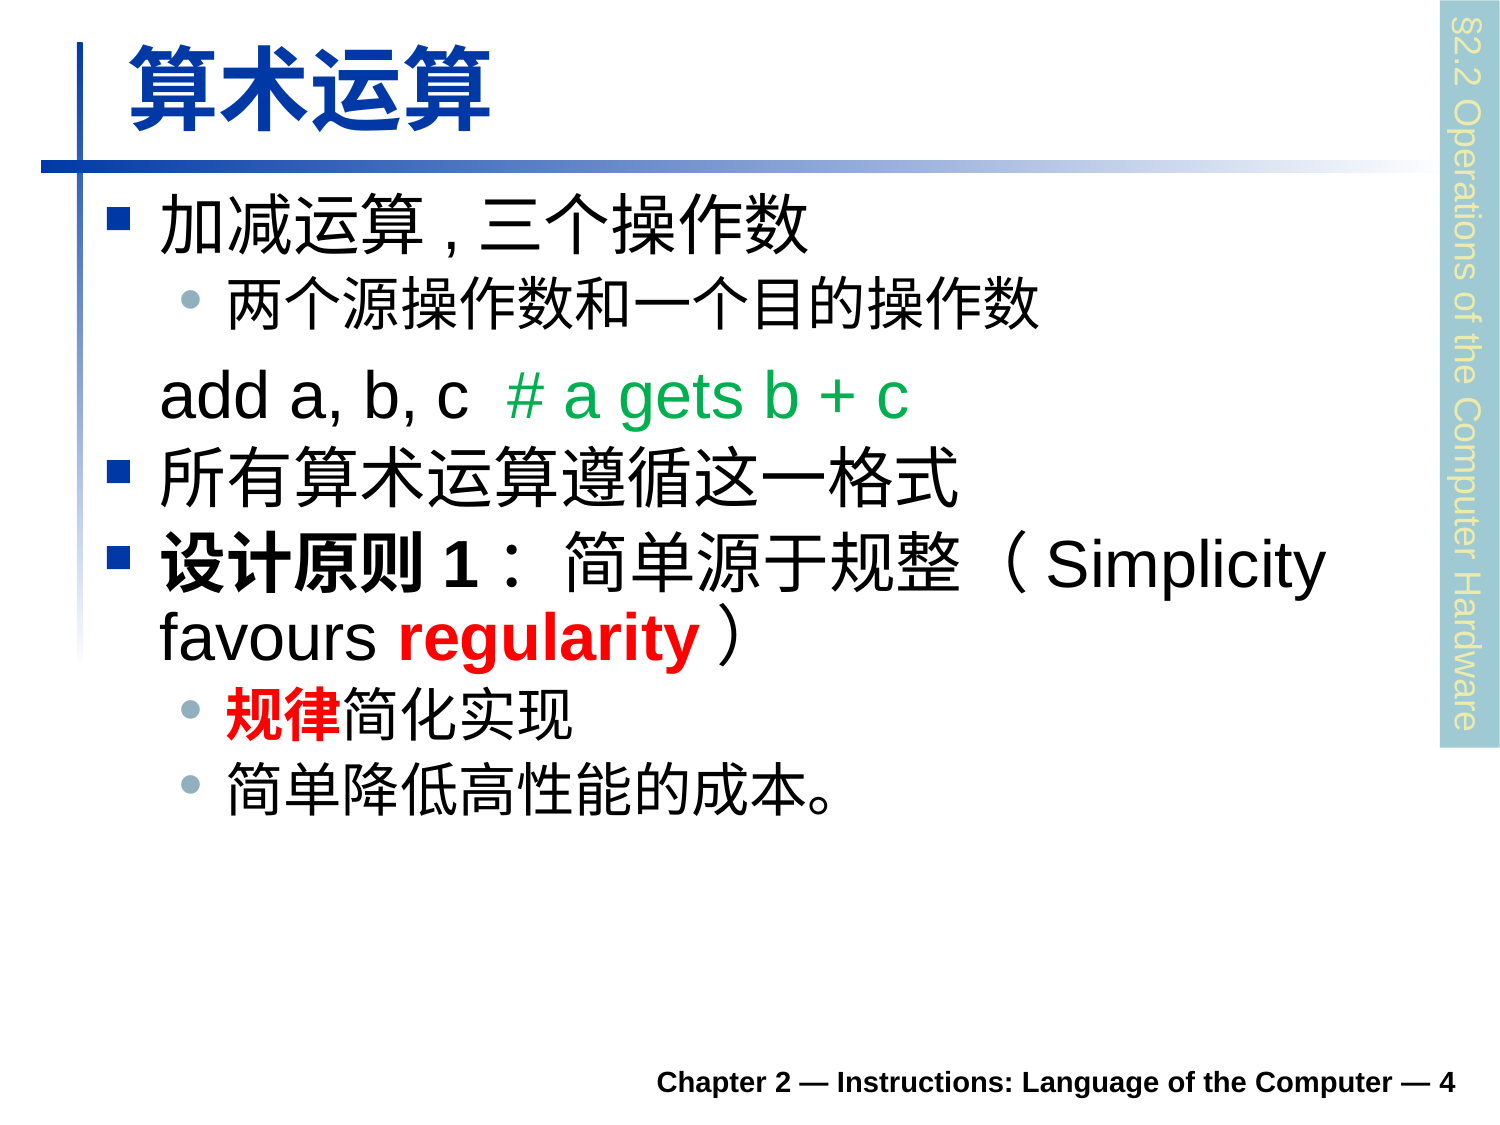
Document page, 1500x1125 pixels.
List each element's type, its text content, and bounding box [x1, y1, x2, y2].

title 算术运算 [111, 0, 1439, 150]
list 加减运算,三个操作数 两个源操作数和一个目的操作数 add a, b, c # a gets b + c 所有算术运算遵循这一格式 设计原则1：简单源于规整（Simplicity favours regularity） 规律简化实现 简单降低高性能的成本。 [88, 184, 1470, 1024]
text_box §2.2 Operations of the Computer Hardware [1439, 0, 1500, 748]
footer Chapter 2 — Instructions: Language of the Computer — 4 [277, 1046, 1471, 1106]
